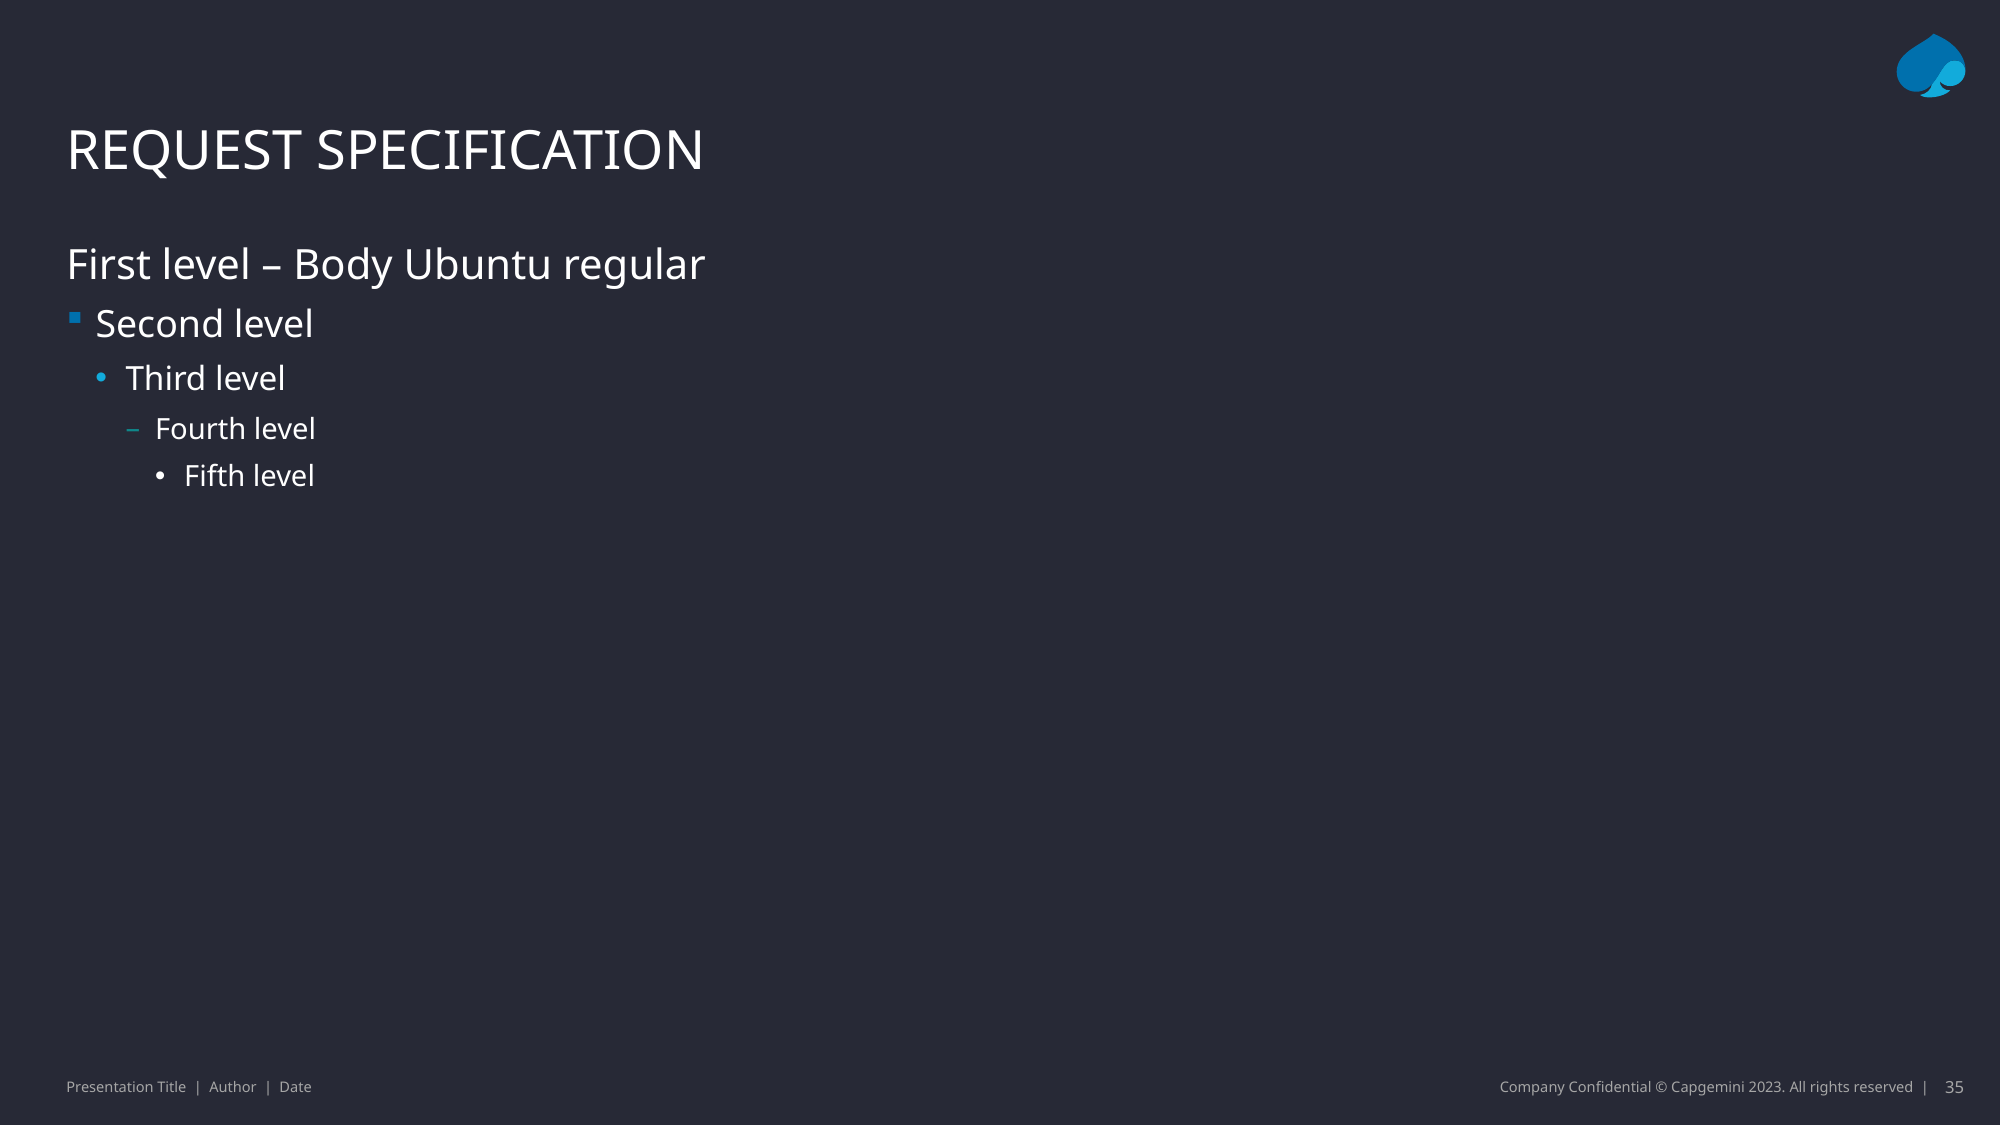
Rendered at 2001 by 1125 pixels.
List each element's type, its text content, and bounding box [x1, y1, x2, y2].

list First level – Body Ubuntu regular Second level Third level Fourth level Fifth level [66, 237, 1938, 1050]
title Request specification [66, 63, 1863, 182]
